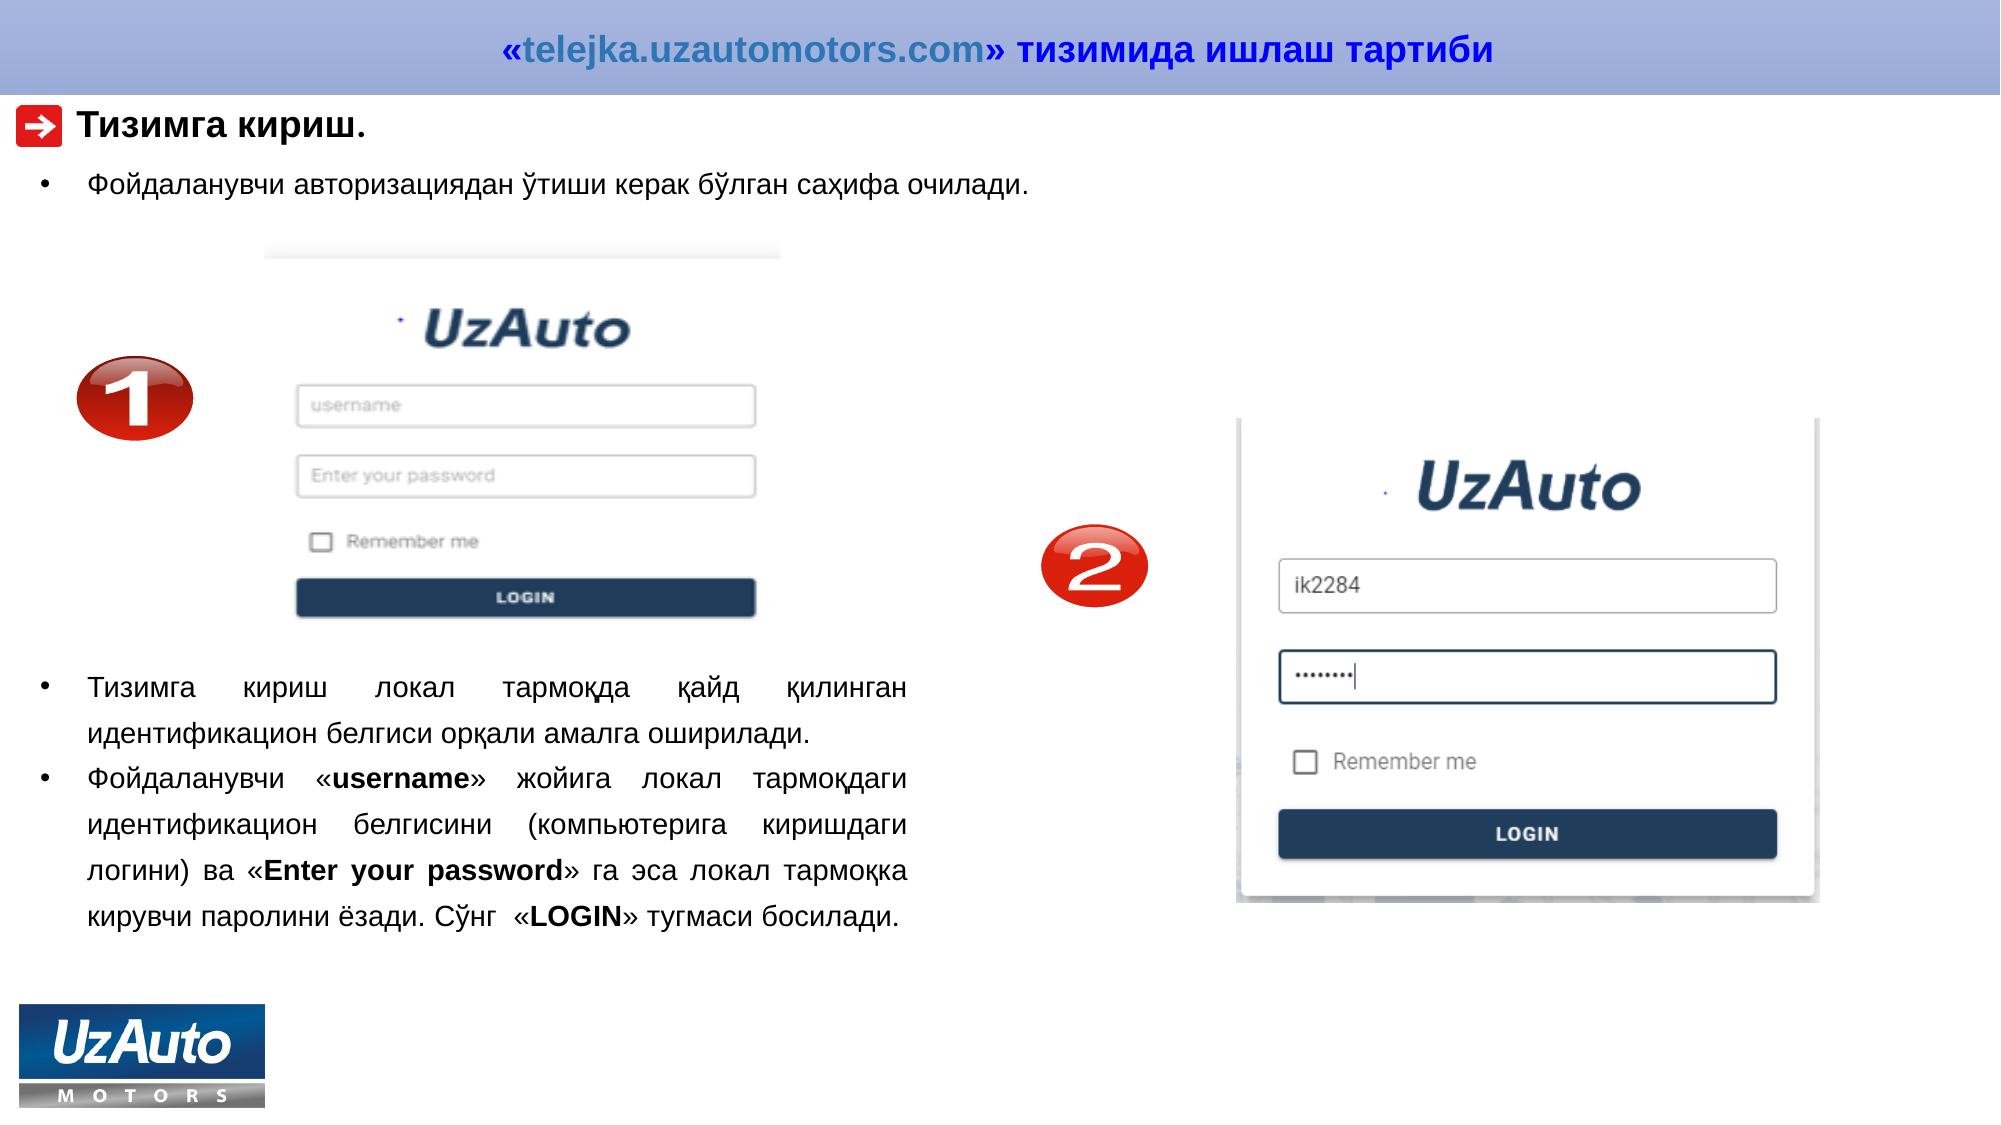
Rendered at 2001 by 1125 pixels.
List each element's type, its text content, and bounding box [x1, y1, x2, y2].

text_box Тизимга кириш. [61, 95, 1484, 153]
picture [264, 223, 781, 627]
picture [1236, 418, 1820, 903]
picture [16, 105, 62, 147]
text_box Тизимга кириш локал тармоқда қайд қилинган идентификацион белгиси орқали амалга оширилади. Фойдаланувчи «username» жойига локал тармоқдаги идентификацион белгисини (компьютерига киришдаги логини) ва «Enter your password» га эса локал тармоқка кирувчи паролини ёзади. Сўнг «LOGIN» тугмаси босилади. [25, 649, 923, 940]
text_box Фойдаланувчи авторизациядан ўтиши керак бўлган саҳифа очилади. [25, 147, 1523, 208]
text_box [74, 353, 196, 443]
text_box «telejka.uzautomotors.com» тизимида ишлаш тартиби [0, 0, 2000, 95]
text_box [1039, 522, 1151, 610]
picture [19, 1004, 265, 1108]
